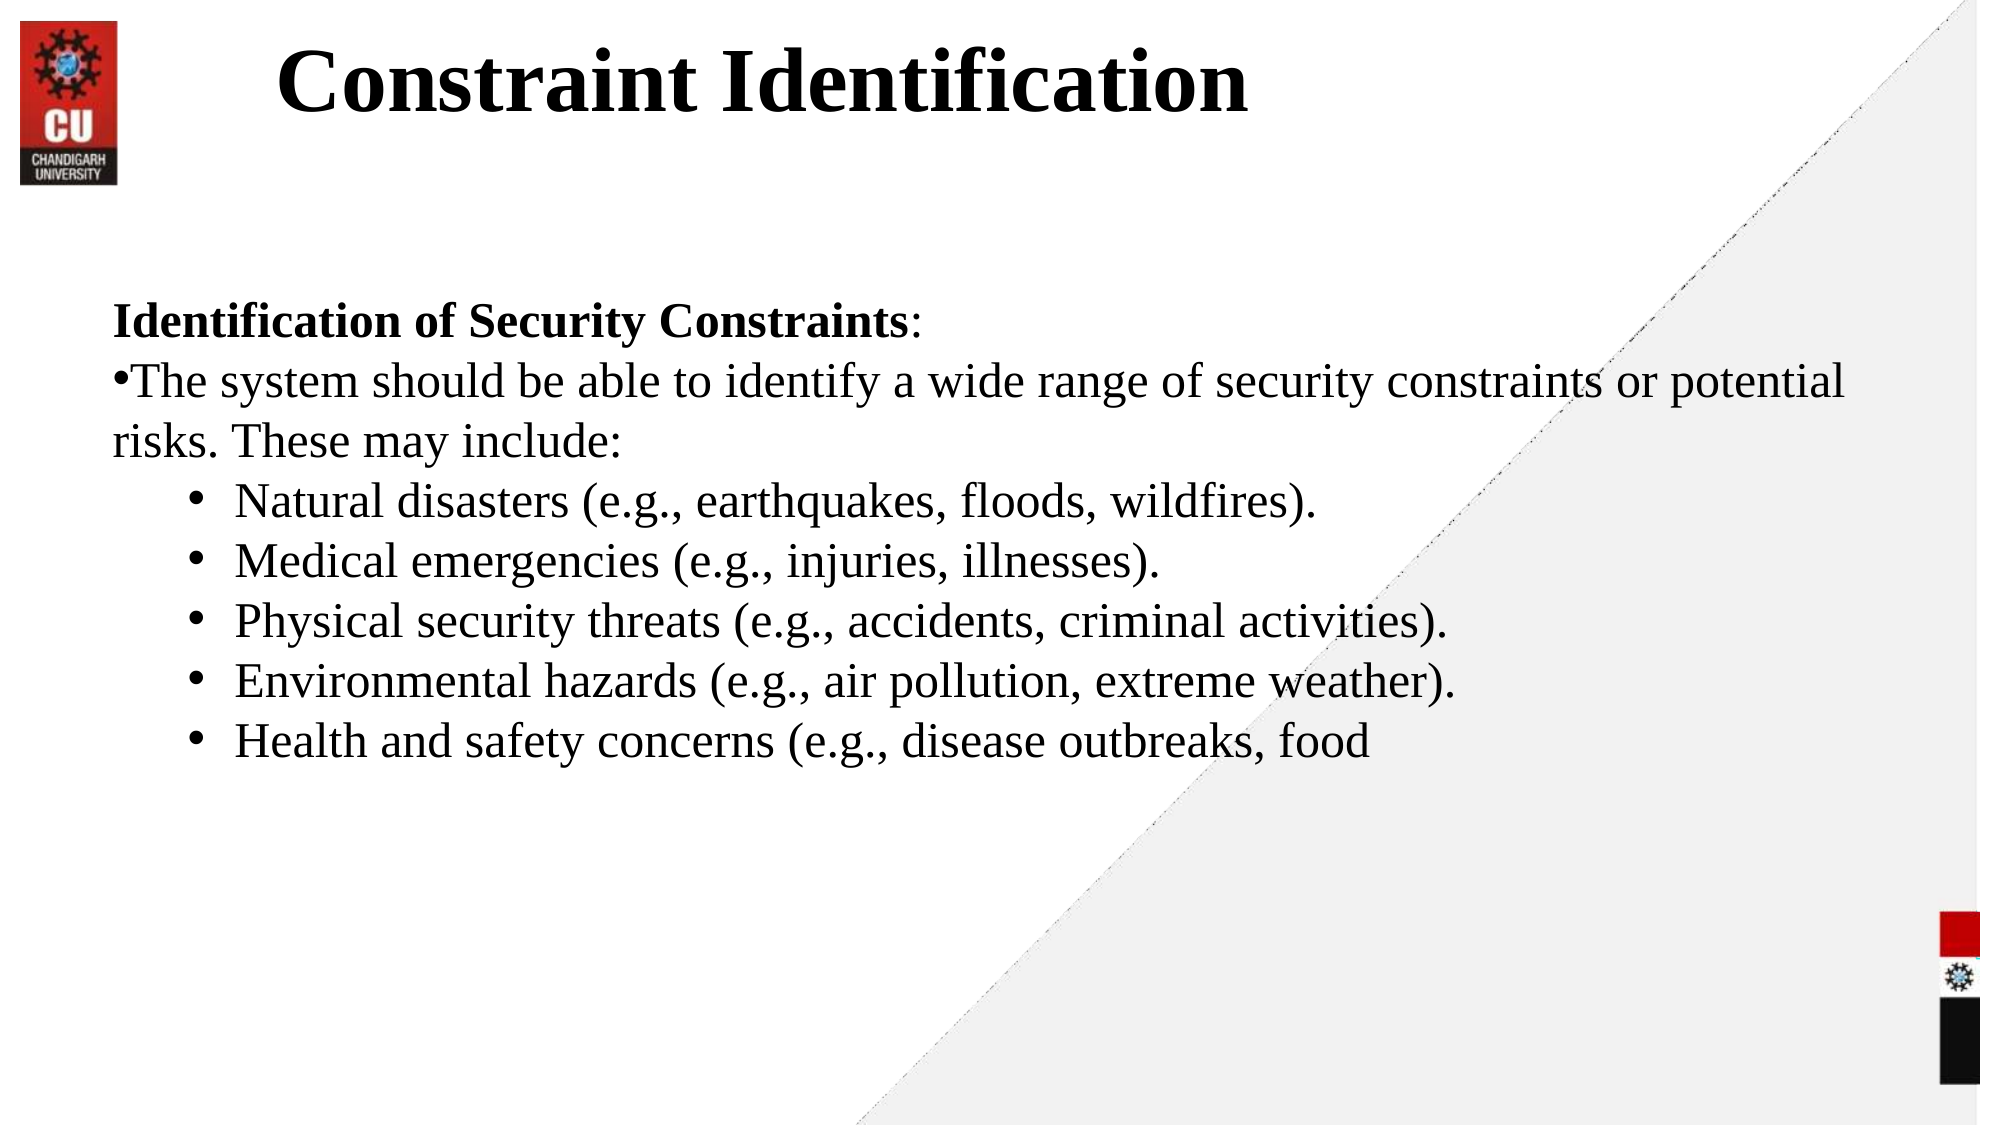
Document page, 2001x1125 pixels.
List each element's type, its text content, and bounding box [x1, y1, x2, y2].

picture [20, 0, 1980, 1125]
list Identification of Security Constraints: The system should be able to identify a wide range of security constraints or potential risks. These may include: Natural disasters (e.g., earthquakes, floods, wildfires). Medical emergencies (e.g., injuries, illnesses). Physical security threats (e.g., accidents, criminal activities). Environmental hazards (e.g., air pollution, extreme weather). Health and safety concerns (e.g., disease outbreaks, food [112, 287, 1913, 833]
title Constraint Identification [275, 19, 1893, 131]
